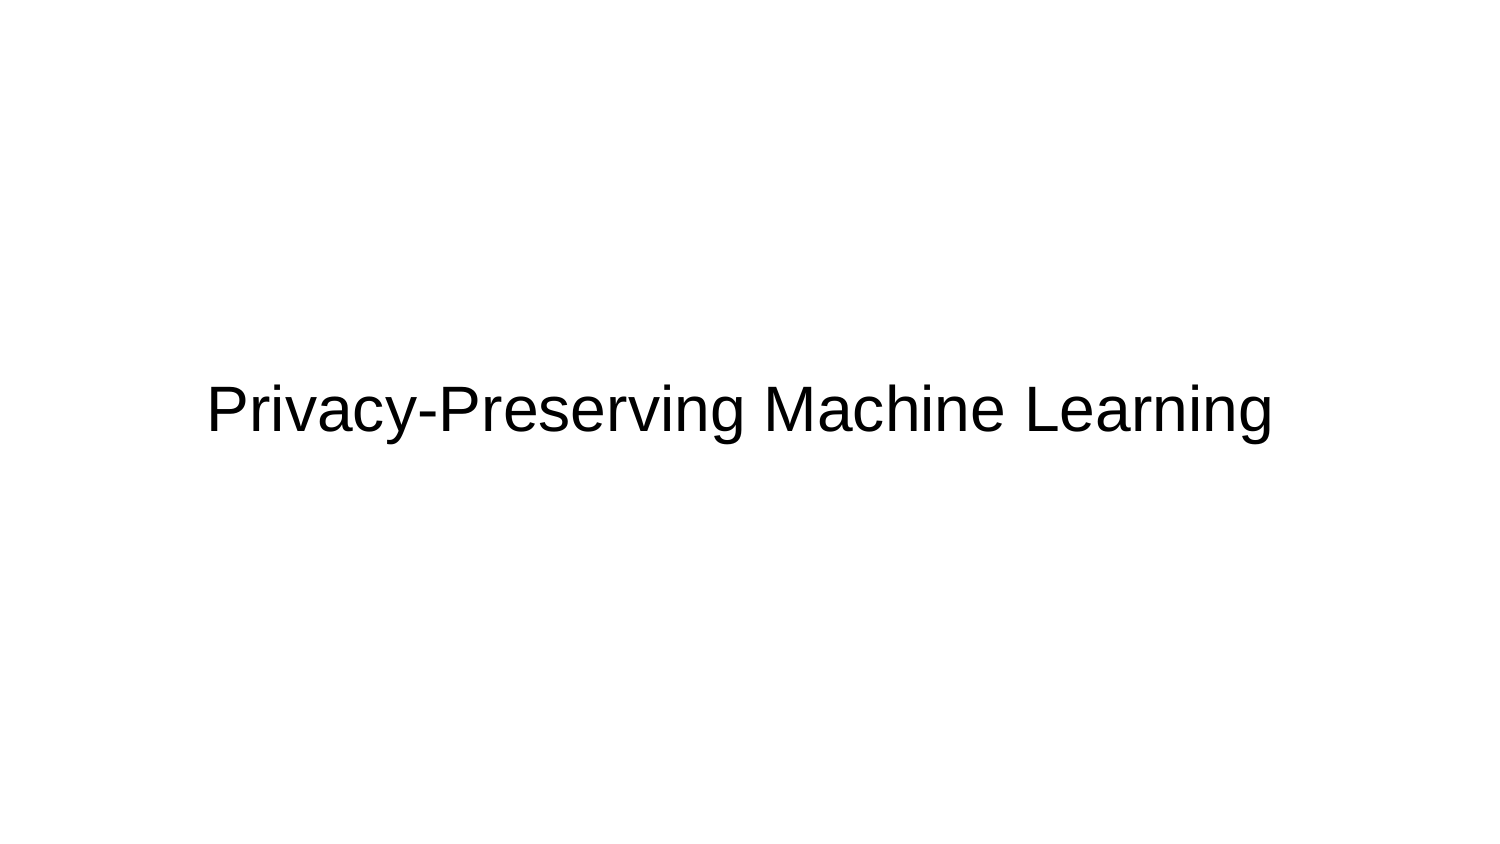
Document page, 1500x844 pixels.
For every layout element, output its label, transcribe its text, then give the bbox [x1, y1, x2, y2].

title Privacy-Preserving Machine Learning [51, 122, 1449, 459]
